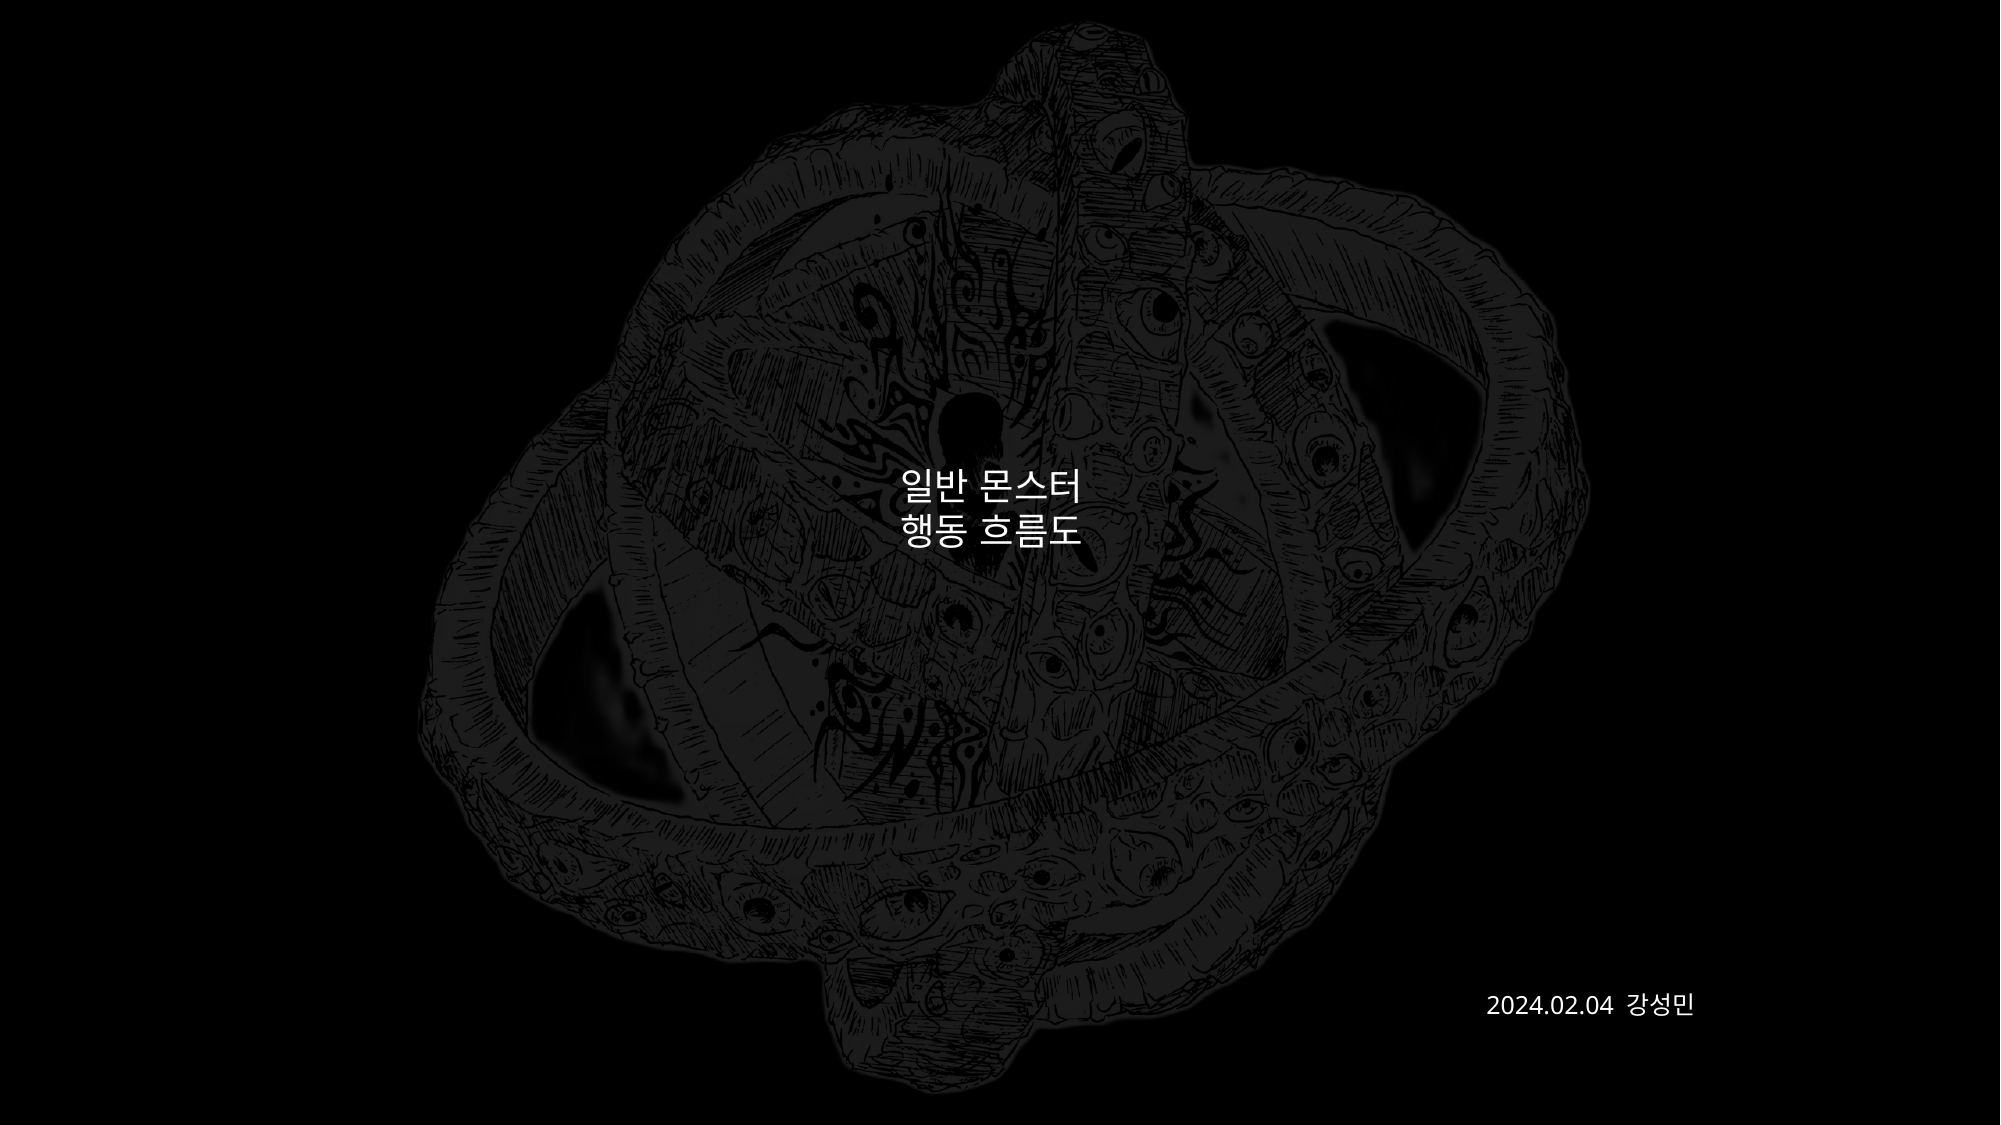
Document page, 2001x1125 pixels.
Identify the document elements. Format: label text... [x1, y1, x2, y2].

picture [375, 0, 1625, 1125]
text_box 2024.02.04 강성민 [1625, 982, 1968, 1028]
